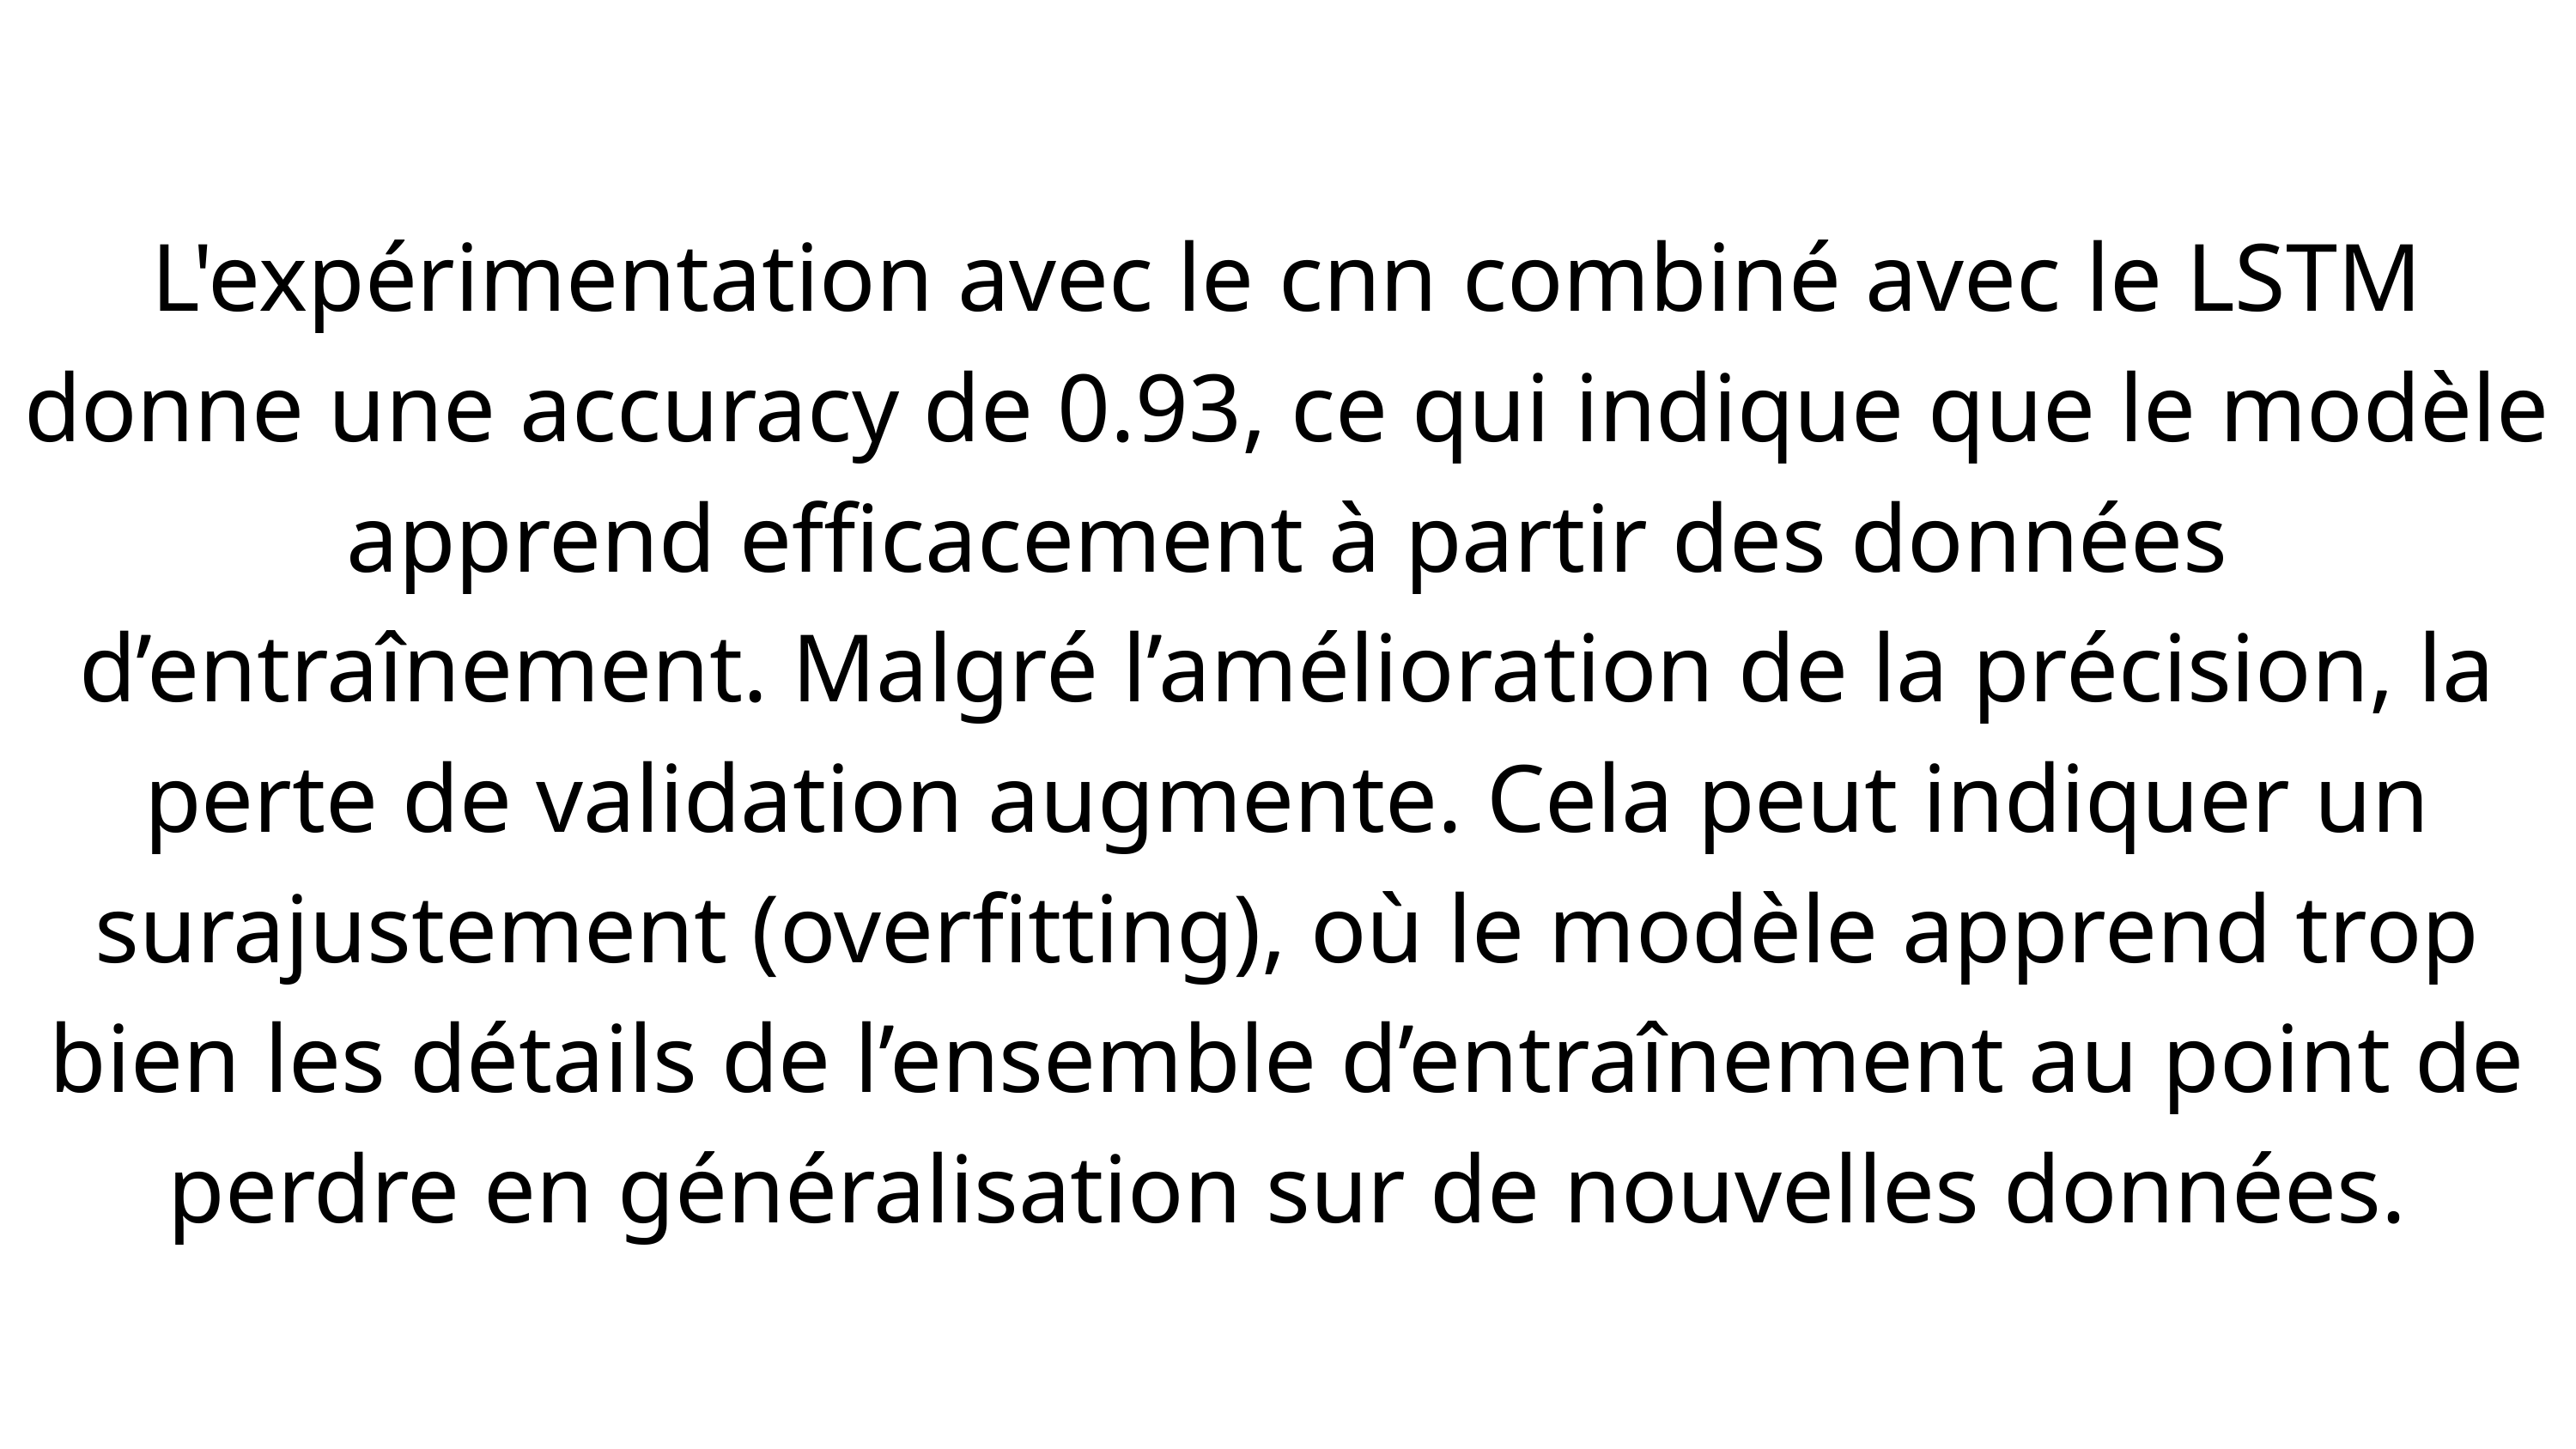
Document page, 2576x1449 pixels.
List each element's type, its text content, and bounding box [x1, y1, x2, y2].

text_box L'expérimentation avec le cnn combiné avec le LSTM donne une accuracy de 0.93, ce qui indique que le modèle apprend efficacement à partir des données d’entraînement. Malgré l’amélioration de la précision, la perte de validation augmente. Cela peut indiquer un surajustement (overfitting), où le modèle apprend trop bien les détails de l’ensemble d’entraînement au point de perdre en généralisation sur de nouvelles données. [0, 199, 2576, 1241]
